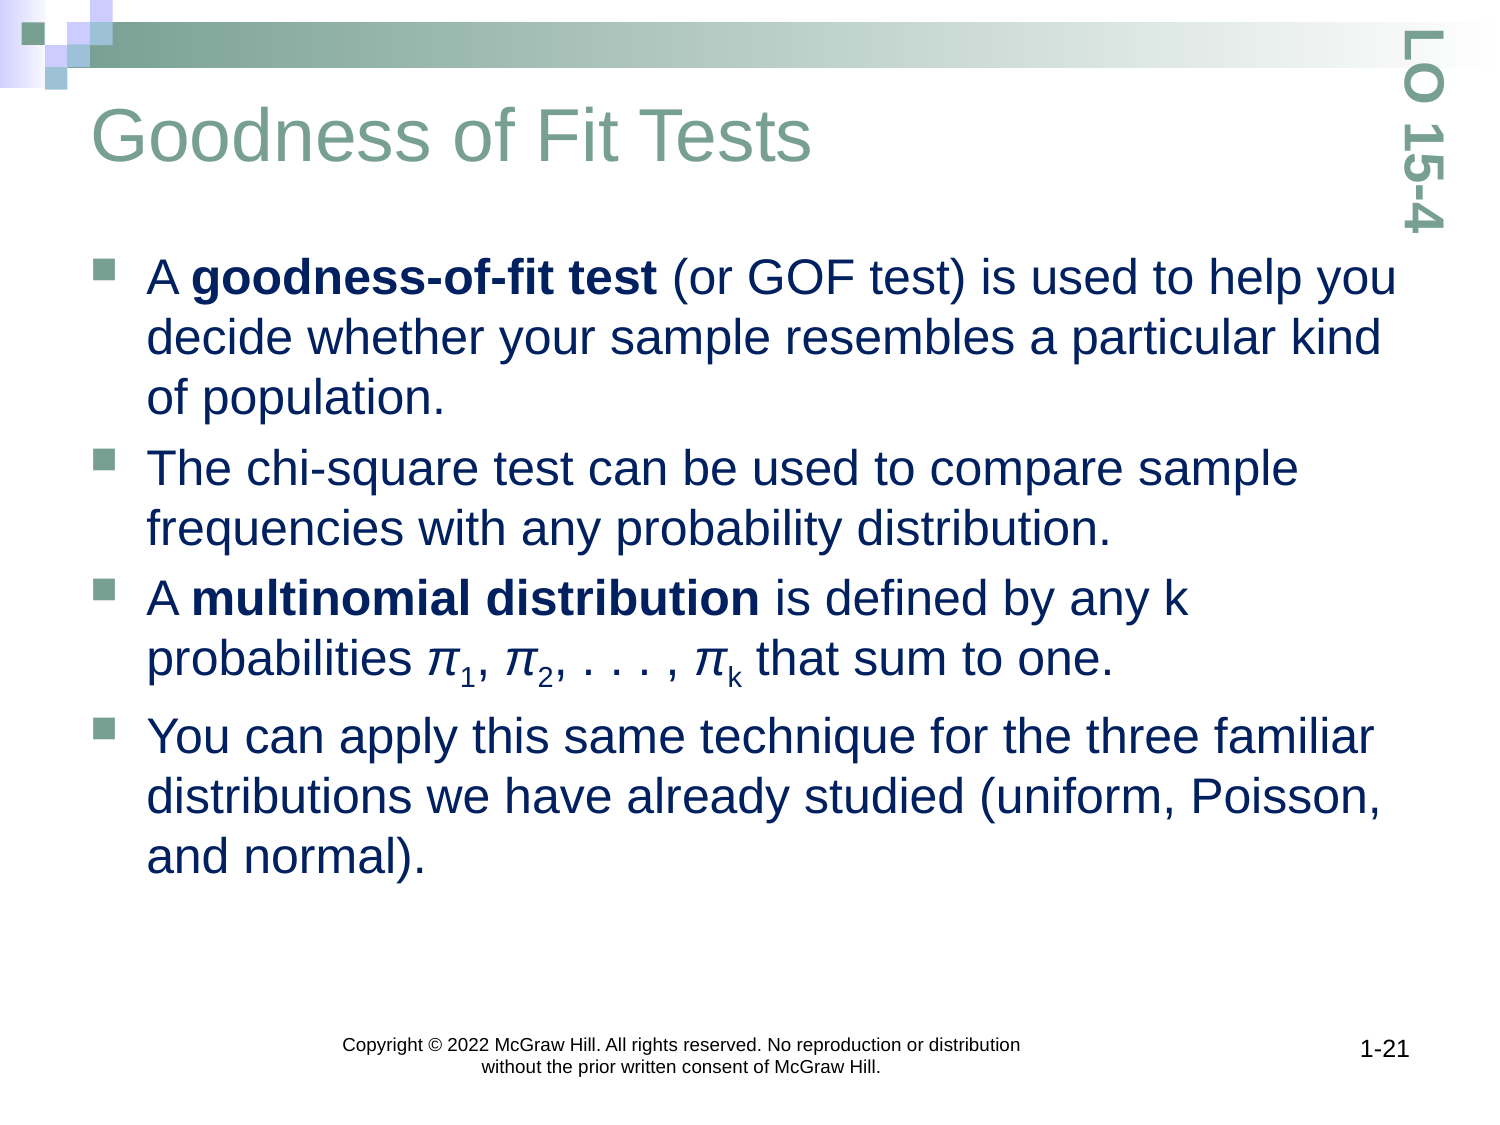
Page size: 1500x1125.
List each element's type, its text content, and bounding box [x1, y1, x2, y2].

footer Copyright © 2022 McGraw Hill. All rights reserved. No reproduction or distribution without the prior written consent of McGraw Hill. [312, 1025, 1050, 1100]
title Goodness of Fit Tests [74, 74, 1381, 188]
list A goodness-of-fit test (or GOF test) is used to help you decide whether your sample resembles a particular kind of population. The chi-square test can be used to compare sample frequencies with any probability distribution. A multinomial distribution is defined by any k probabilities π1, π2, . . . , πk that sum to one. You can apply this same technique for the three familiar distributions we have already studied (uniform, Poisson, and normal). [74, 237, 1426, 963]
slide_number 1-21 [1074, 1025, 1425, 1100]
list LO 15-4 [1381, 12, 1470, 288]
